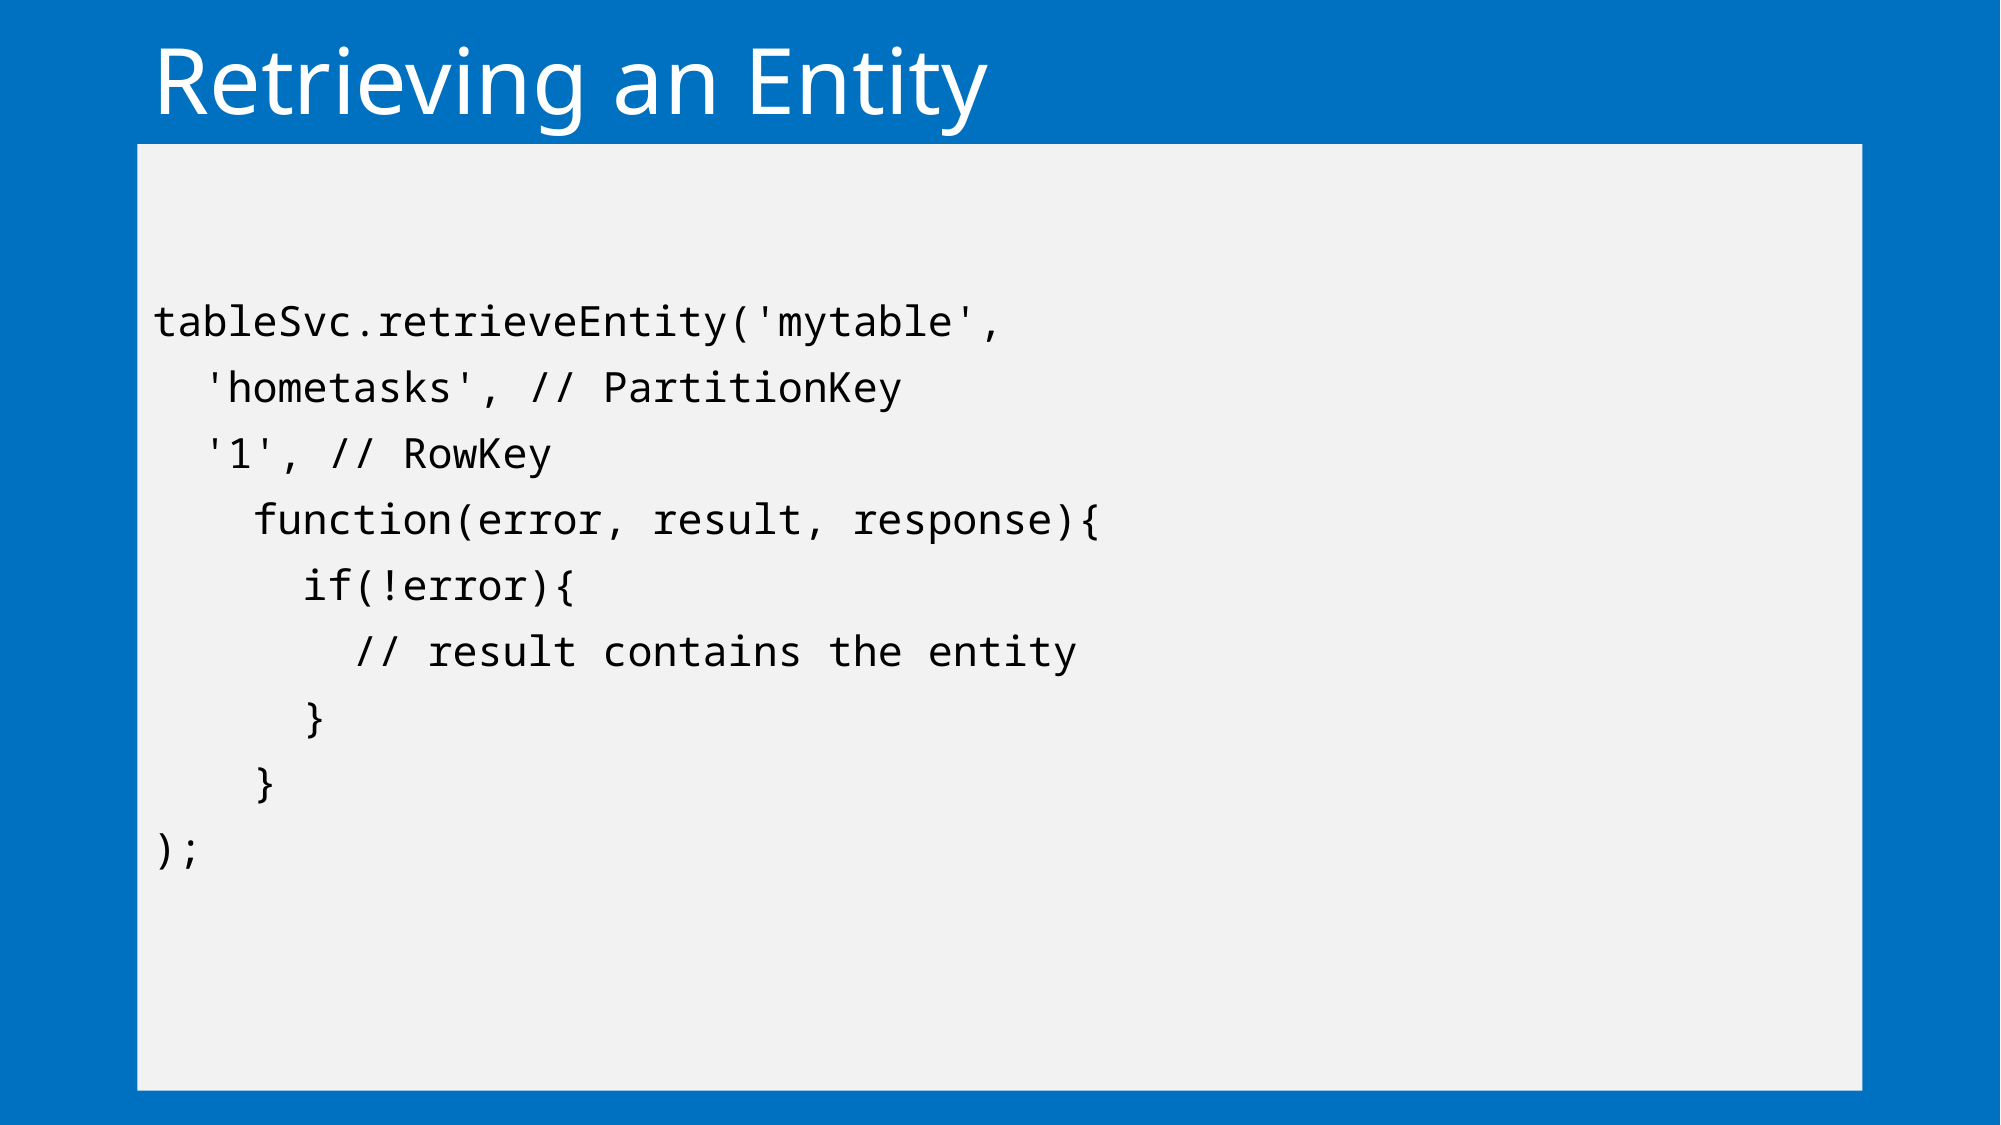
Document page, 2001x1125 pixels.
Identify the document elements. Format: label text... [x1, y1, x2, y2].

list tableSvc.retrieveEntity('mytable', 'hometasks', // PartitionKey '1', // RowKey function(error, result, response){ if(!error){ // result contains the entity } } ); [137, 144, 1863, 1091]
title Retrieving an Entity [137, 25, 1863, 144]
